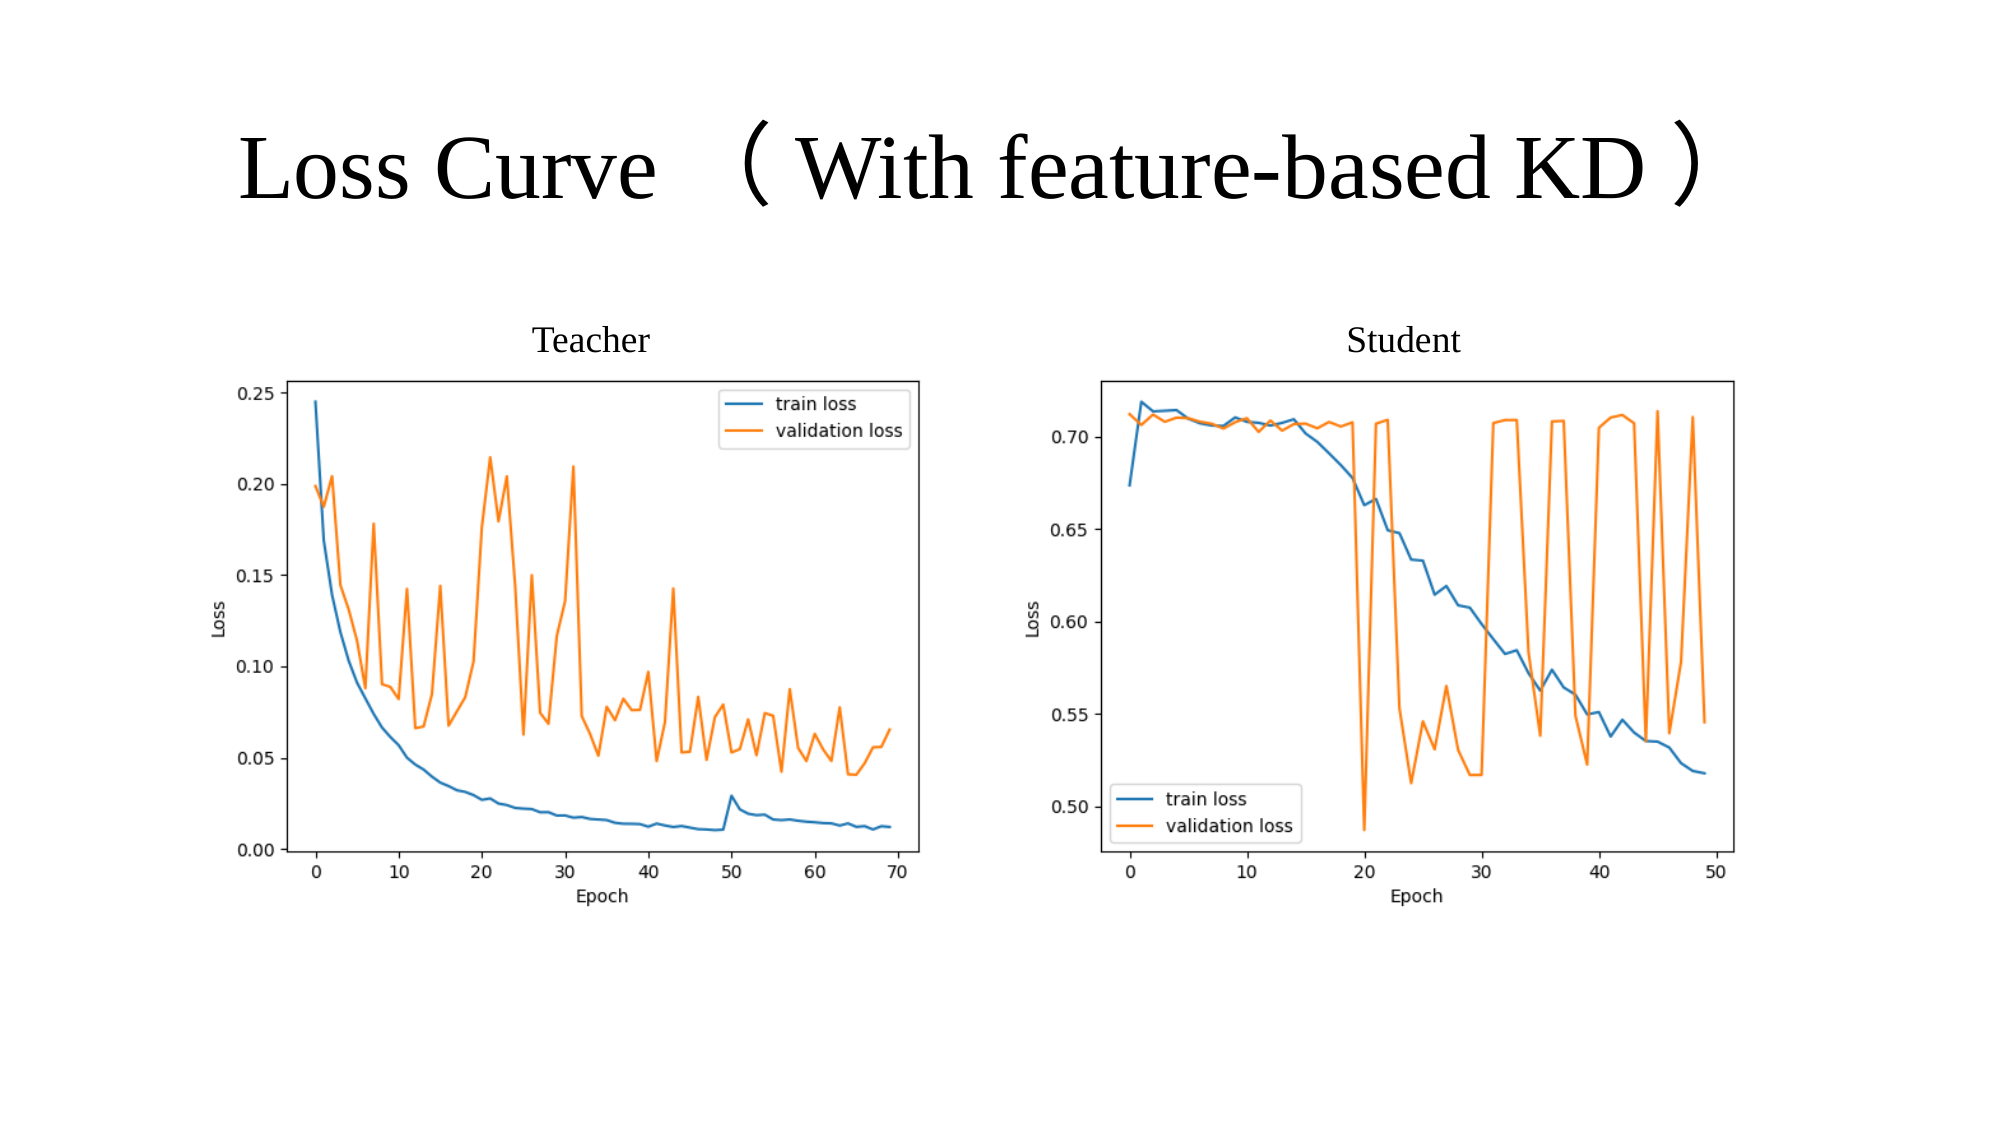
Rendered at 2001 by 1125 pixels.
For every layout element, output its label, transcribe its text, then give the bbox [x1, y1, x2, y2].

picture [184, 307, 1816, 920]
title Loss Curve（With feature-based KD） [137, 59, 1863, 278]
